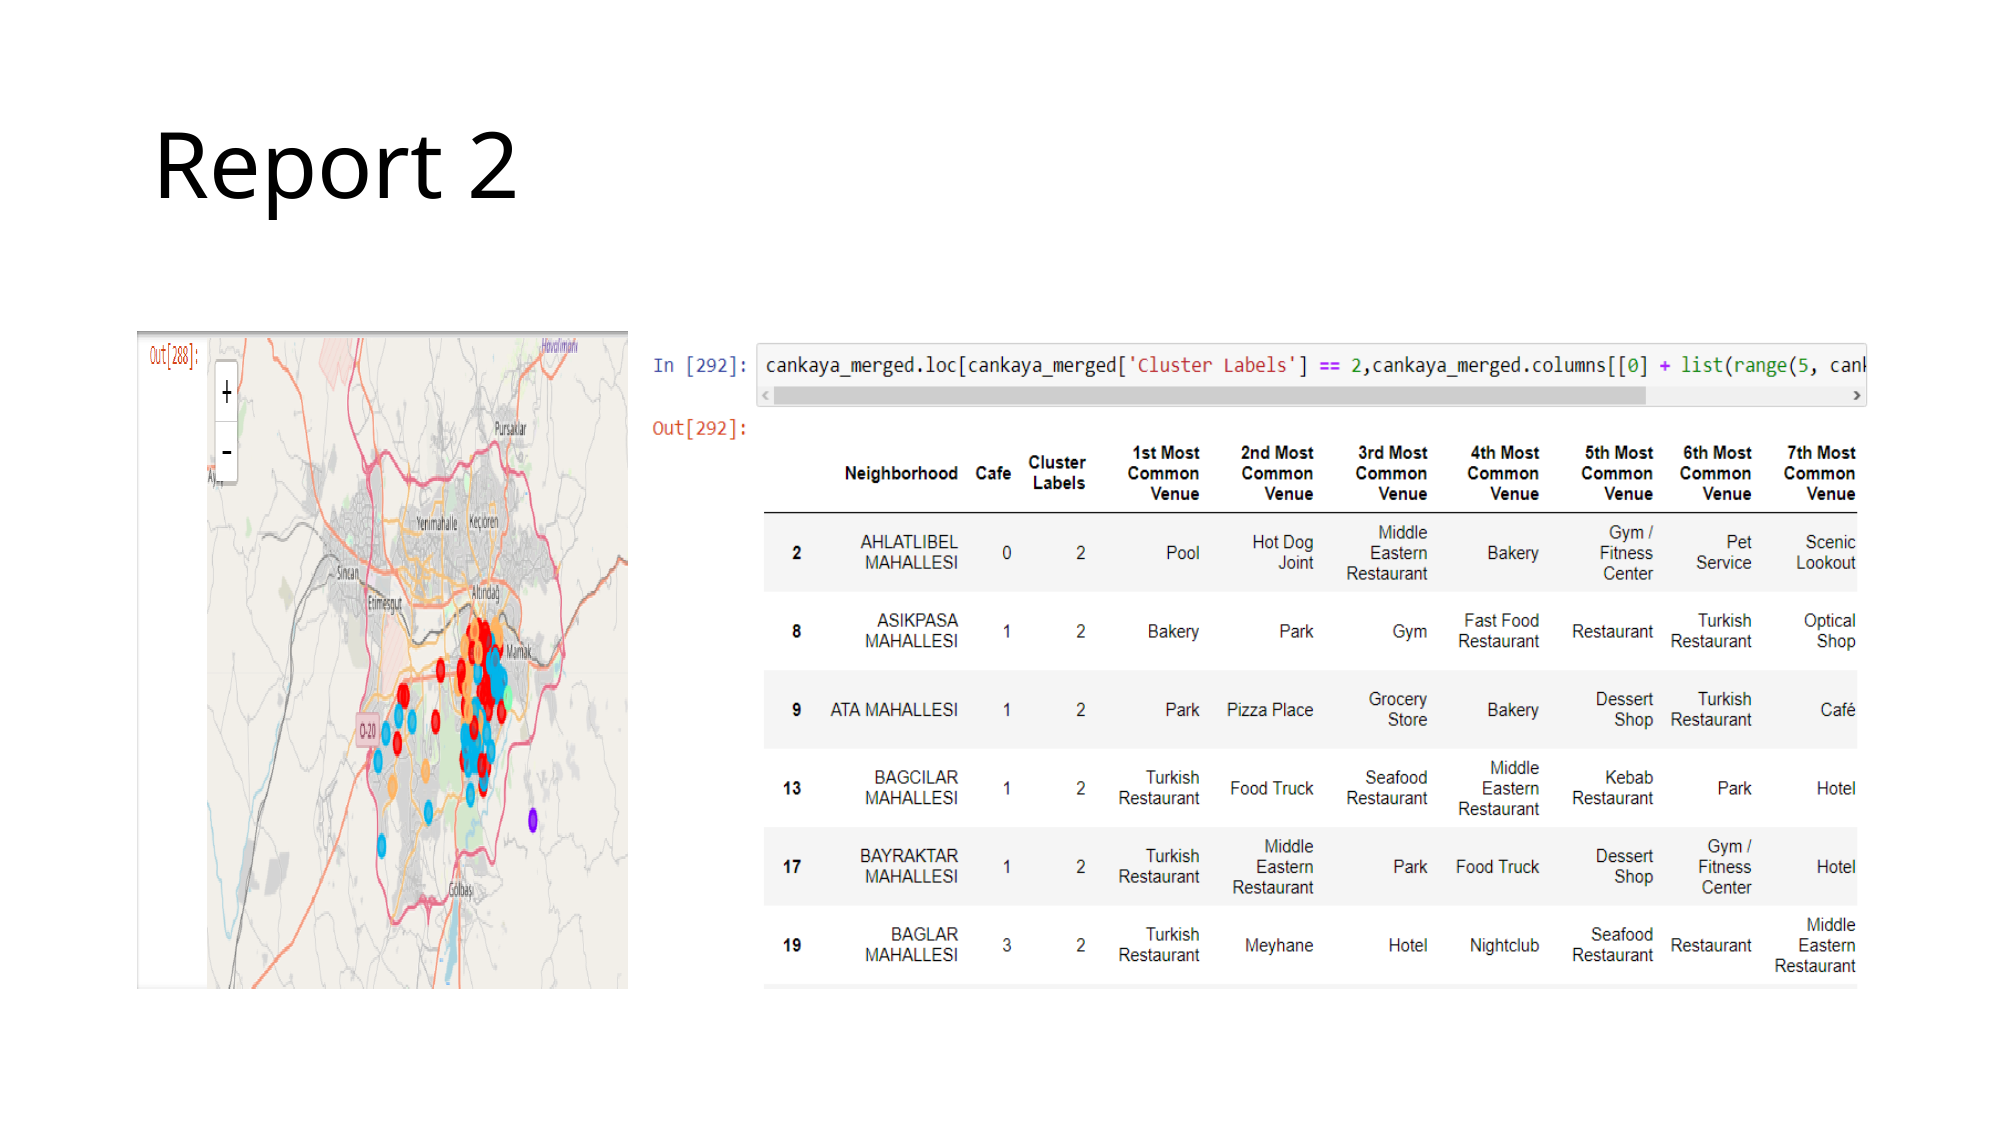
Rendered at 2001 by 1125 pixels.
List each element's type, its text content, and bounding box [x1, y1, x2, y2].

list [137, 331, 628, 989]
title Report 2 [137, 59, 1863, 278]
picture [628, 331, 1896, 989]
